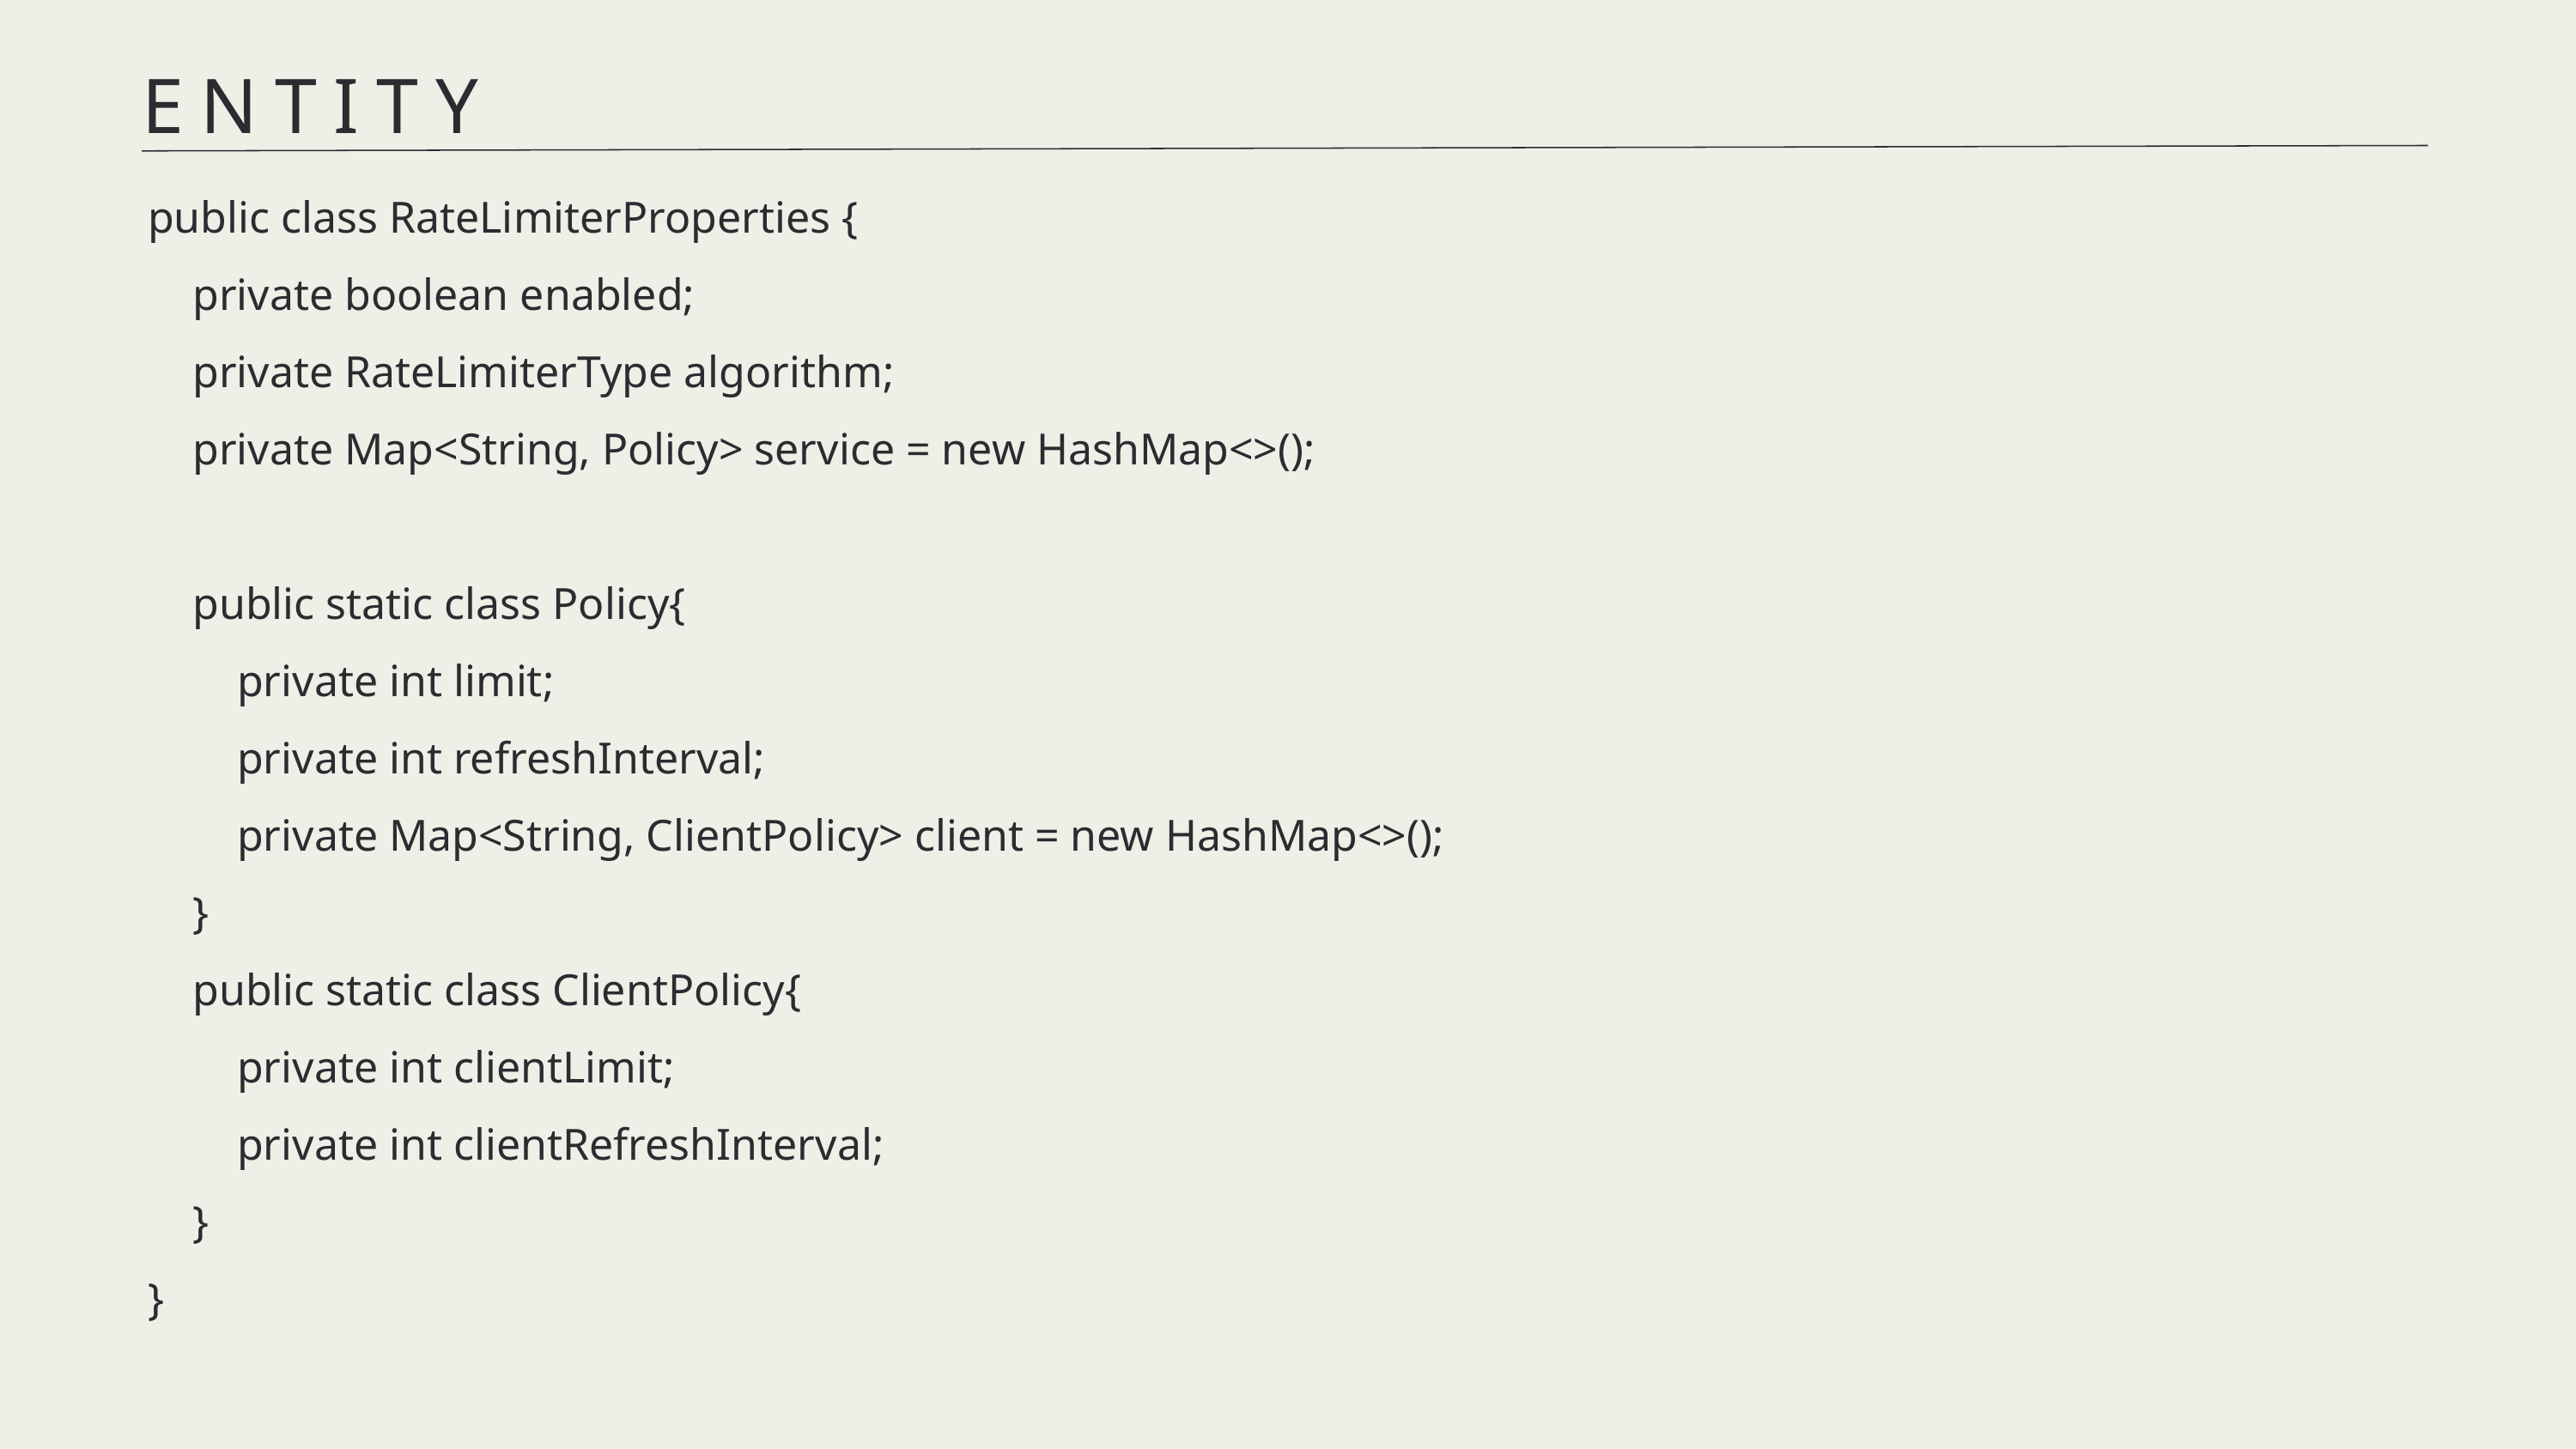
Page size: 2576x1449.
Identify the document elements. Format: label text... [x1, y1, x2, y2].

text_box ENTITY [142, 43, 2428, 149]
text_box public class RateLimiterProperties { private boolean enabled; private RateLimiterType algorithm; private Map<String, Policy> service = new HashMap<>(); public static class Policy{ private int limit; private int refreshInterval; private Map<String, ClientPolicy> client = new HashMap<>(); } public static class ClientPolicy{ private int clientLimit; private int clientRefreshInterval; } } [148, 164, 2428, 1401]
